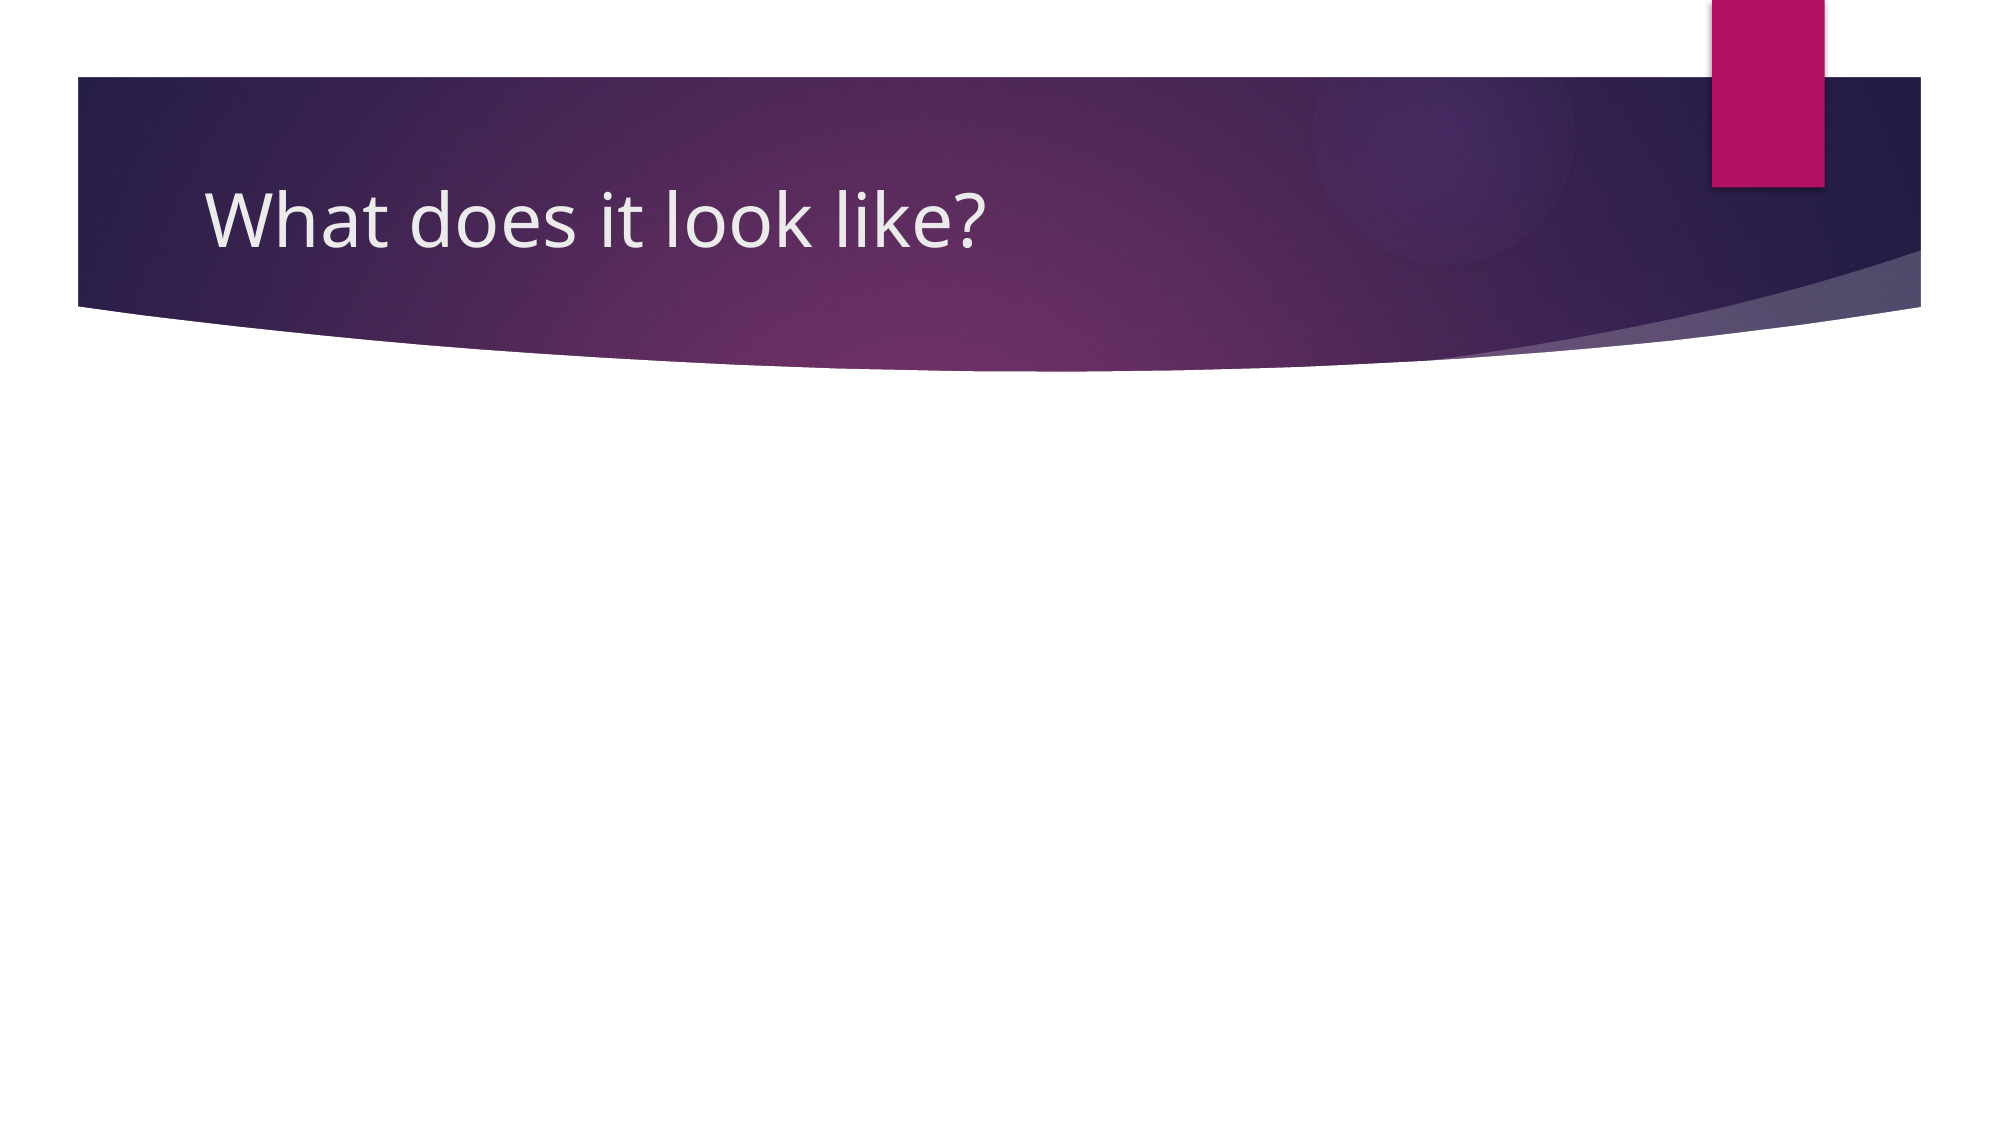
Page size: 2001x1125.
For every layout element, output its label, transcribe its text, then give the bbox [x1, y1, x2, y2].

title What does it look like? [189, 159, 1627, 276]
